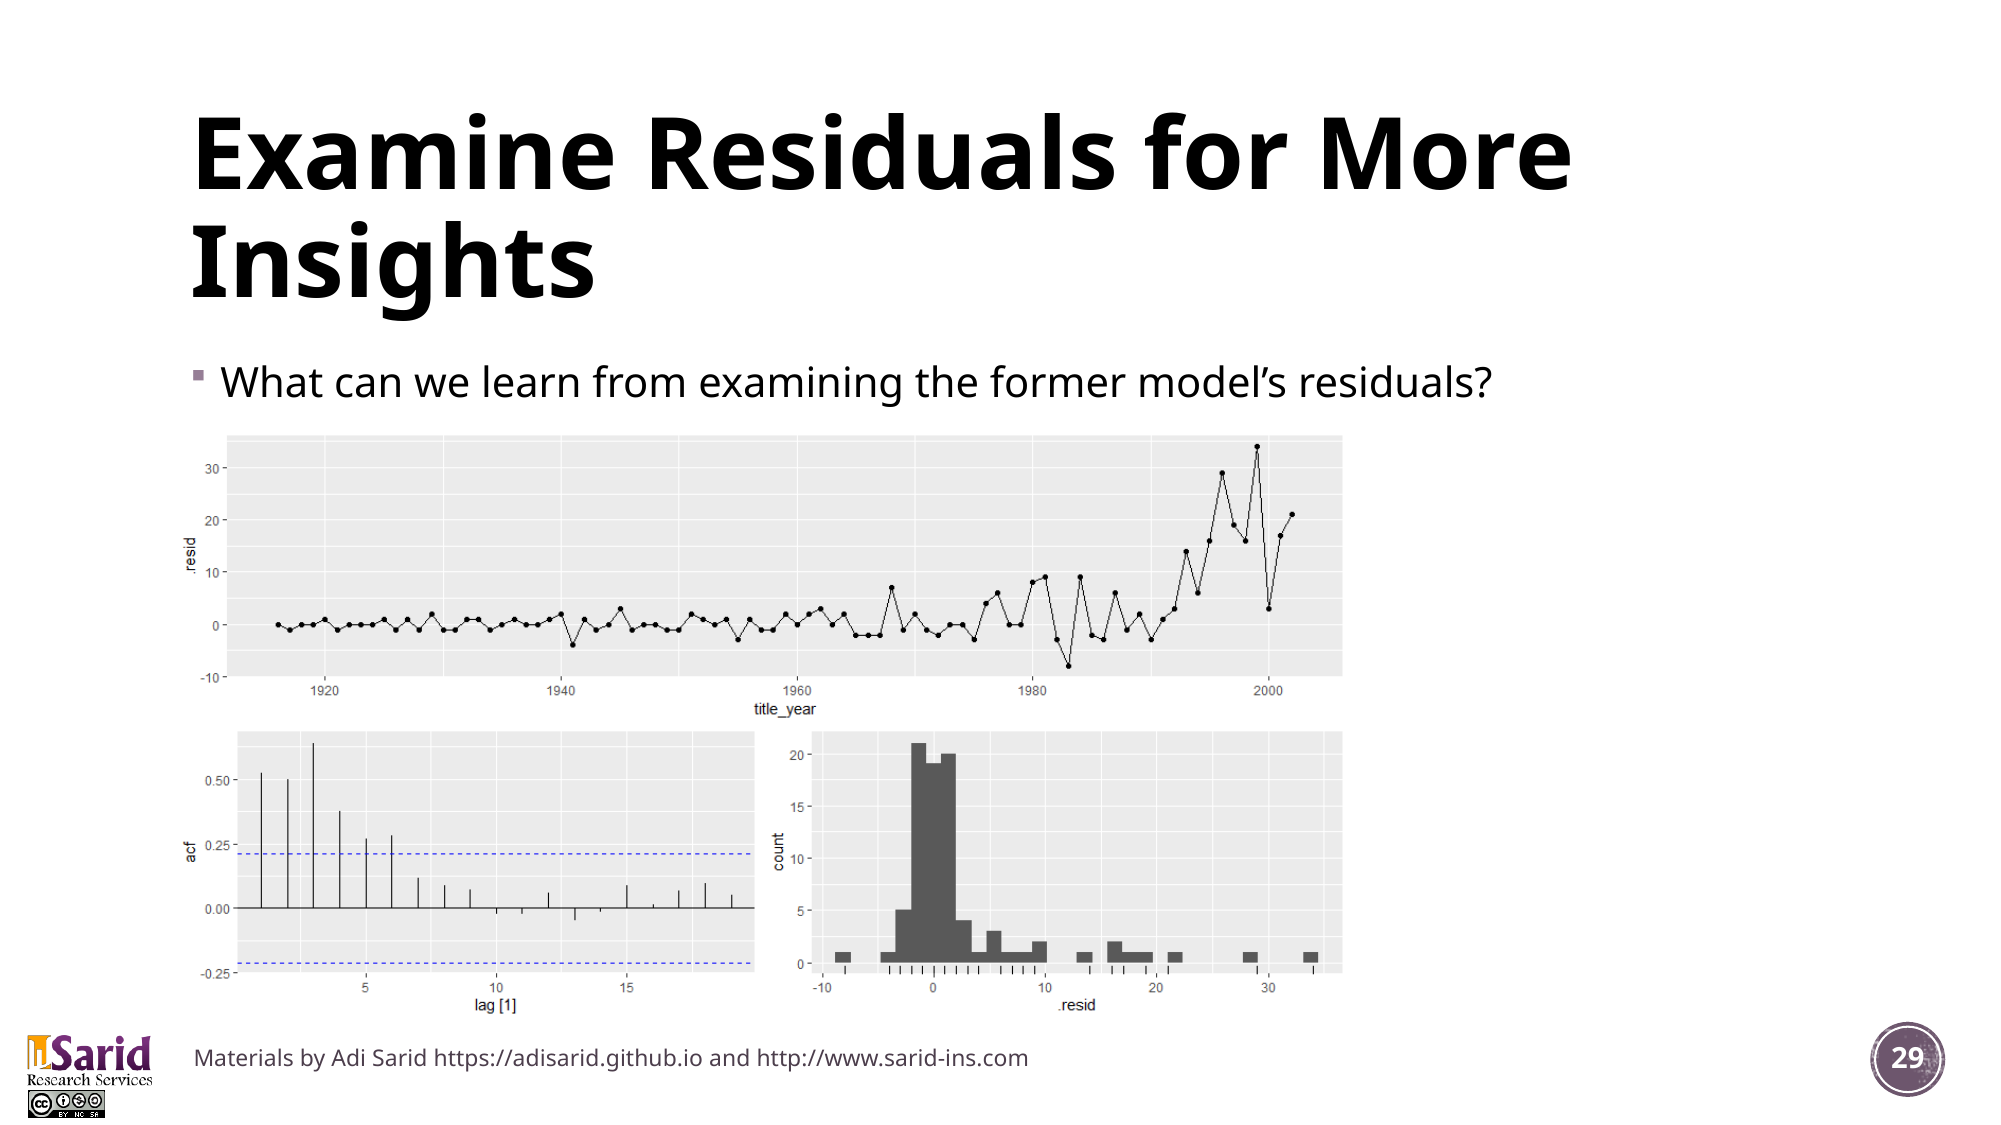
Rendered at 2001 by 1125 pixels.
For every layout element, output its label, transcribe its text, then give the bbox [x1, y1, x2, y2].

slide_number 29 [1855, 1028, 1961, 1089]
picture [27, 1035, 152, 1086]
title Examine Residuals for More Insights [175, 79, 1826, 344]
list What can we learn from examining the former model’s residuals? [175, 348, 1826, 1013]
picture [174, 428, 1351, 1021]
picture [28, 1090, 105, 1118]
footer Materials by Adi Sarid https://adisarid.github.io and http://www.sarid-ins.com [178, 1028, 1217, 1089]
